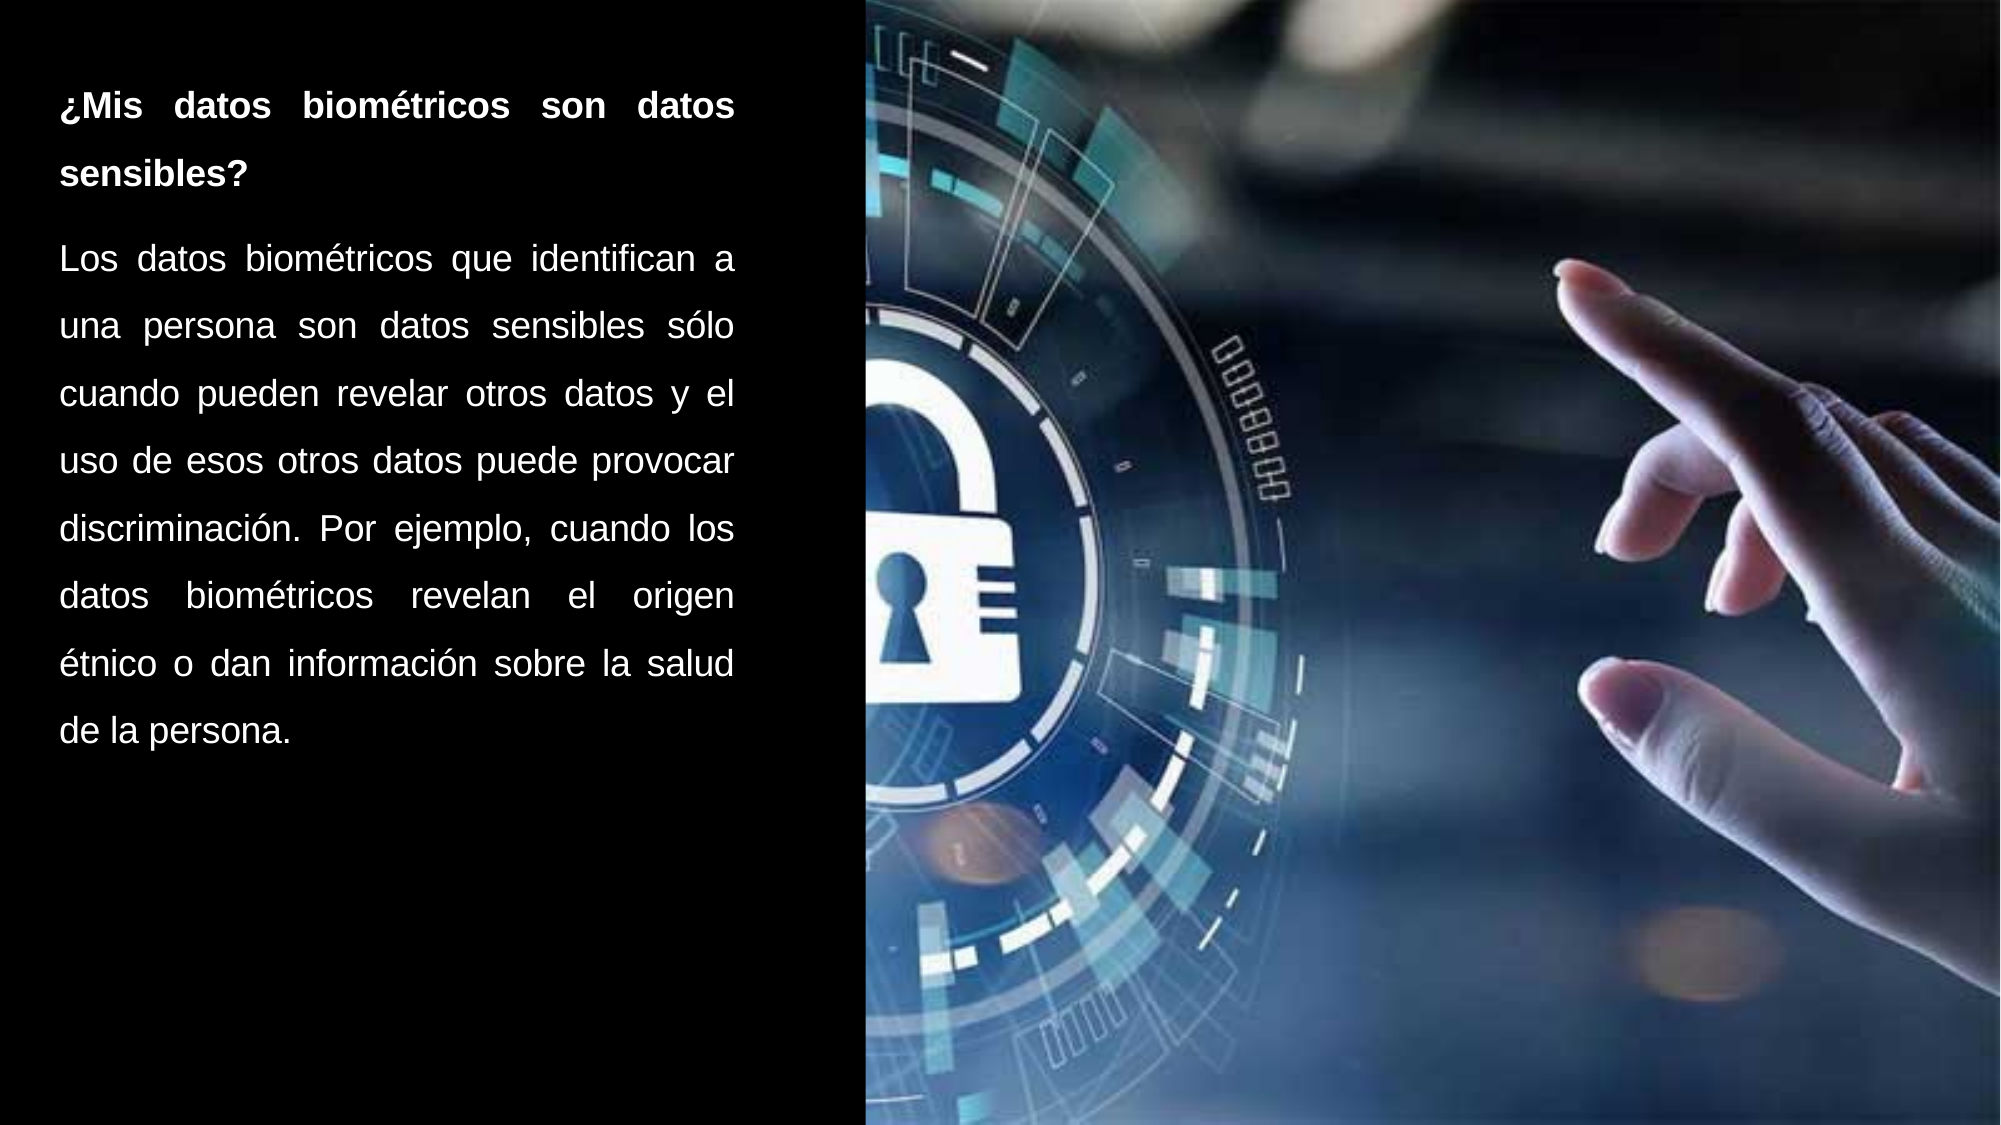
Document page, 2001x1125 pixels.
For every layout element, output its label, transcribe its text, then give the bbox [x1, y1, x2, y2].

text_box ¿Mis datos biométricos son datos sensibles? Los datos biométricos que identifican a una persona son datos sensibles sólo cuando pueden revelar otros datos y el uso de esos otros datos puede provocar discriminación. Por ejemplo, cuando los datos biométricos revelan el origen étnico o dan información sobre la salud de la persona. [44, 51, 750, 842]
picture [867, 0, 2001, 1125]
text_box [0, 0, 867, 1125]
